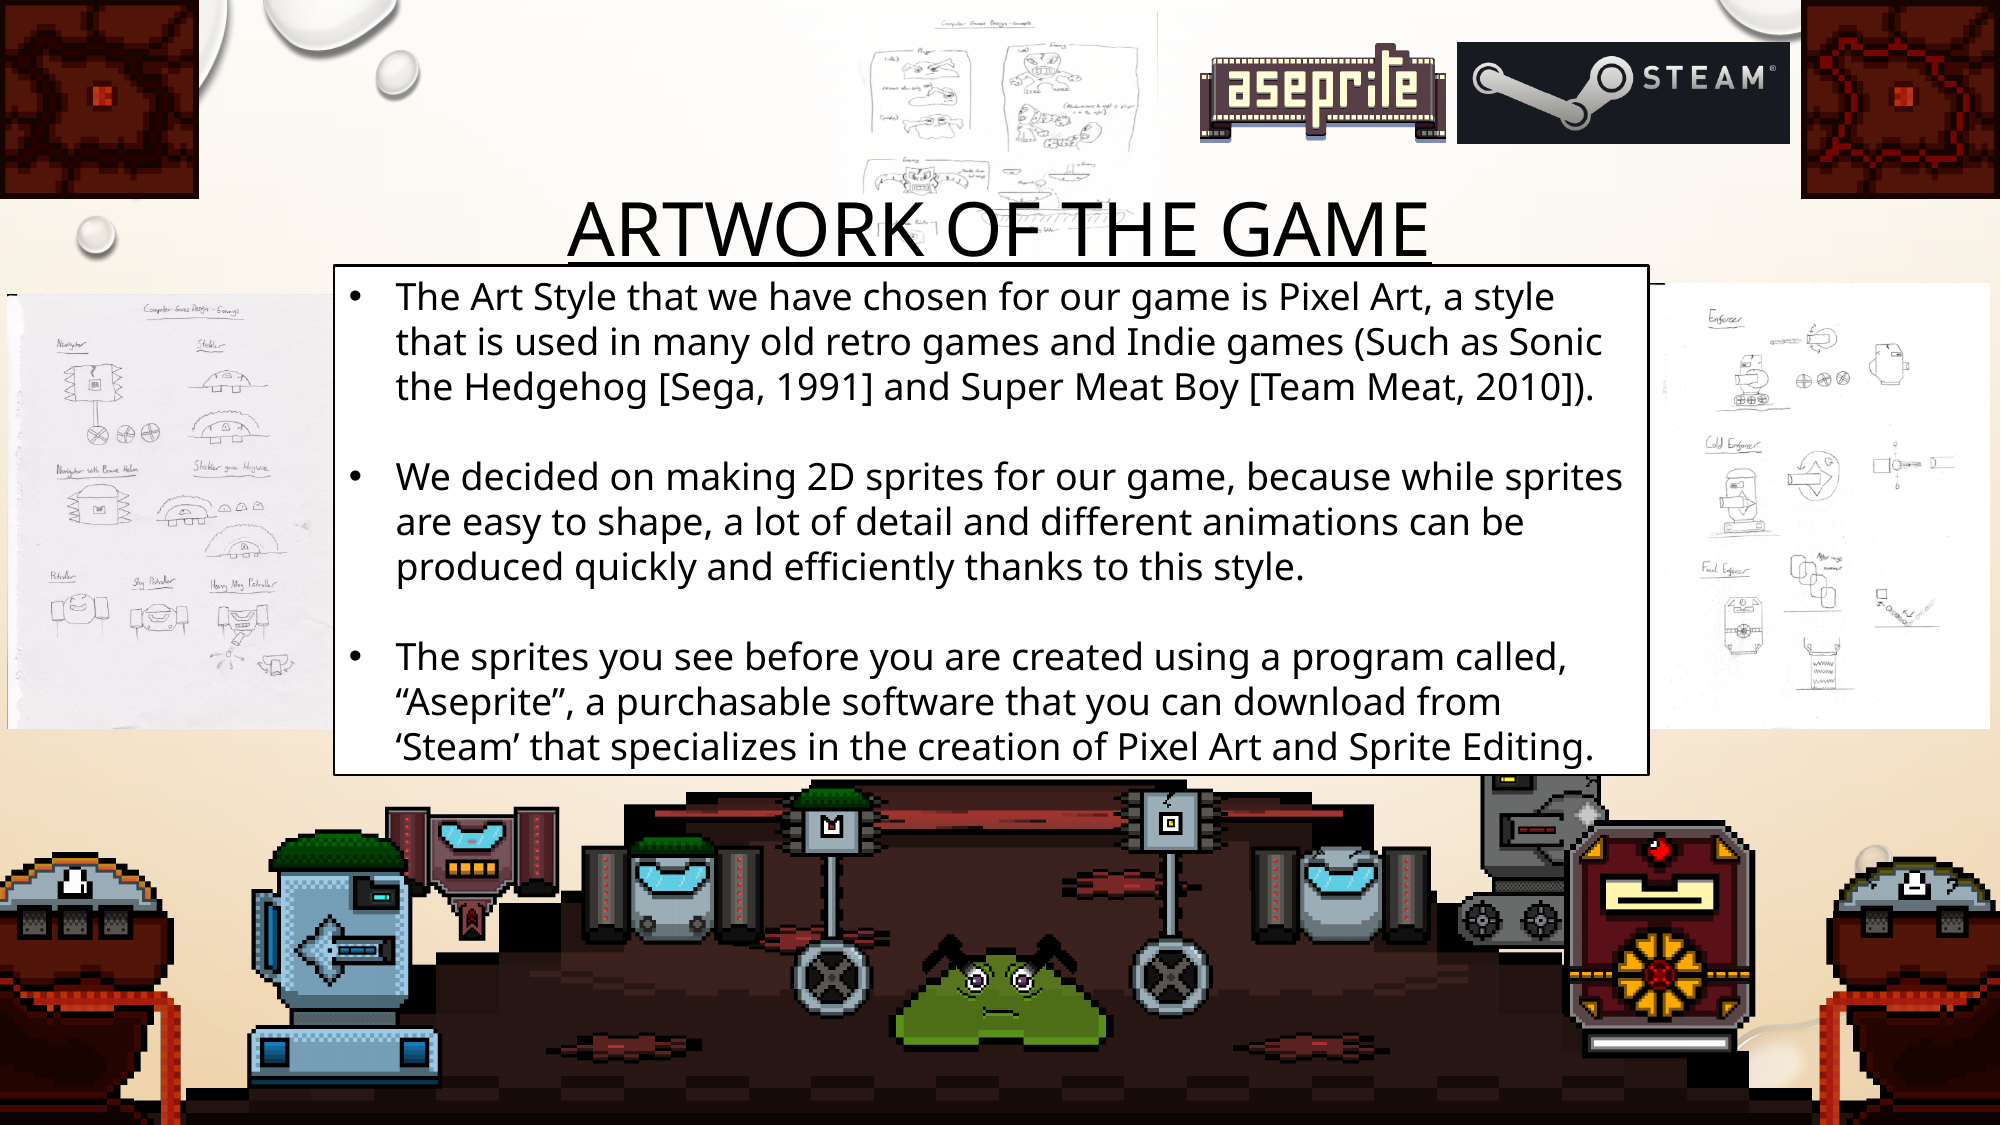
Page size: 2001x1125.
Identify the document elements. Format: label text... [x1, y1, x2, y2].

text_box The Art Style that we have chosen for our game is Pixel Art, a style that is used in many old retro games and Indie games (Such as Sonic the Hedgehog [Sega, 1991] and Super Meat Boy [Team Meat, 2010]). We decided on making 2D sprites for our game, because while sprites are easy to shape, a lot of detail and different animations can be produced quickly and efficiently thanks to this style. The sprites you see before you are created using a program called, “Aseprite”, a purchasable software that you can download from ‘Steam’ that specializes in the creation of Pixel Art and Sprite Editing. [333, 264, 1650, 728]
picture [0, 0, 2000, 1125]
title Artwork of the game [1163, 101, 1851, 282]
title Artwork of the game [149, 101, 835, 293]
